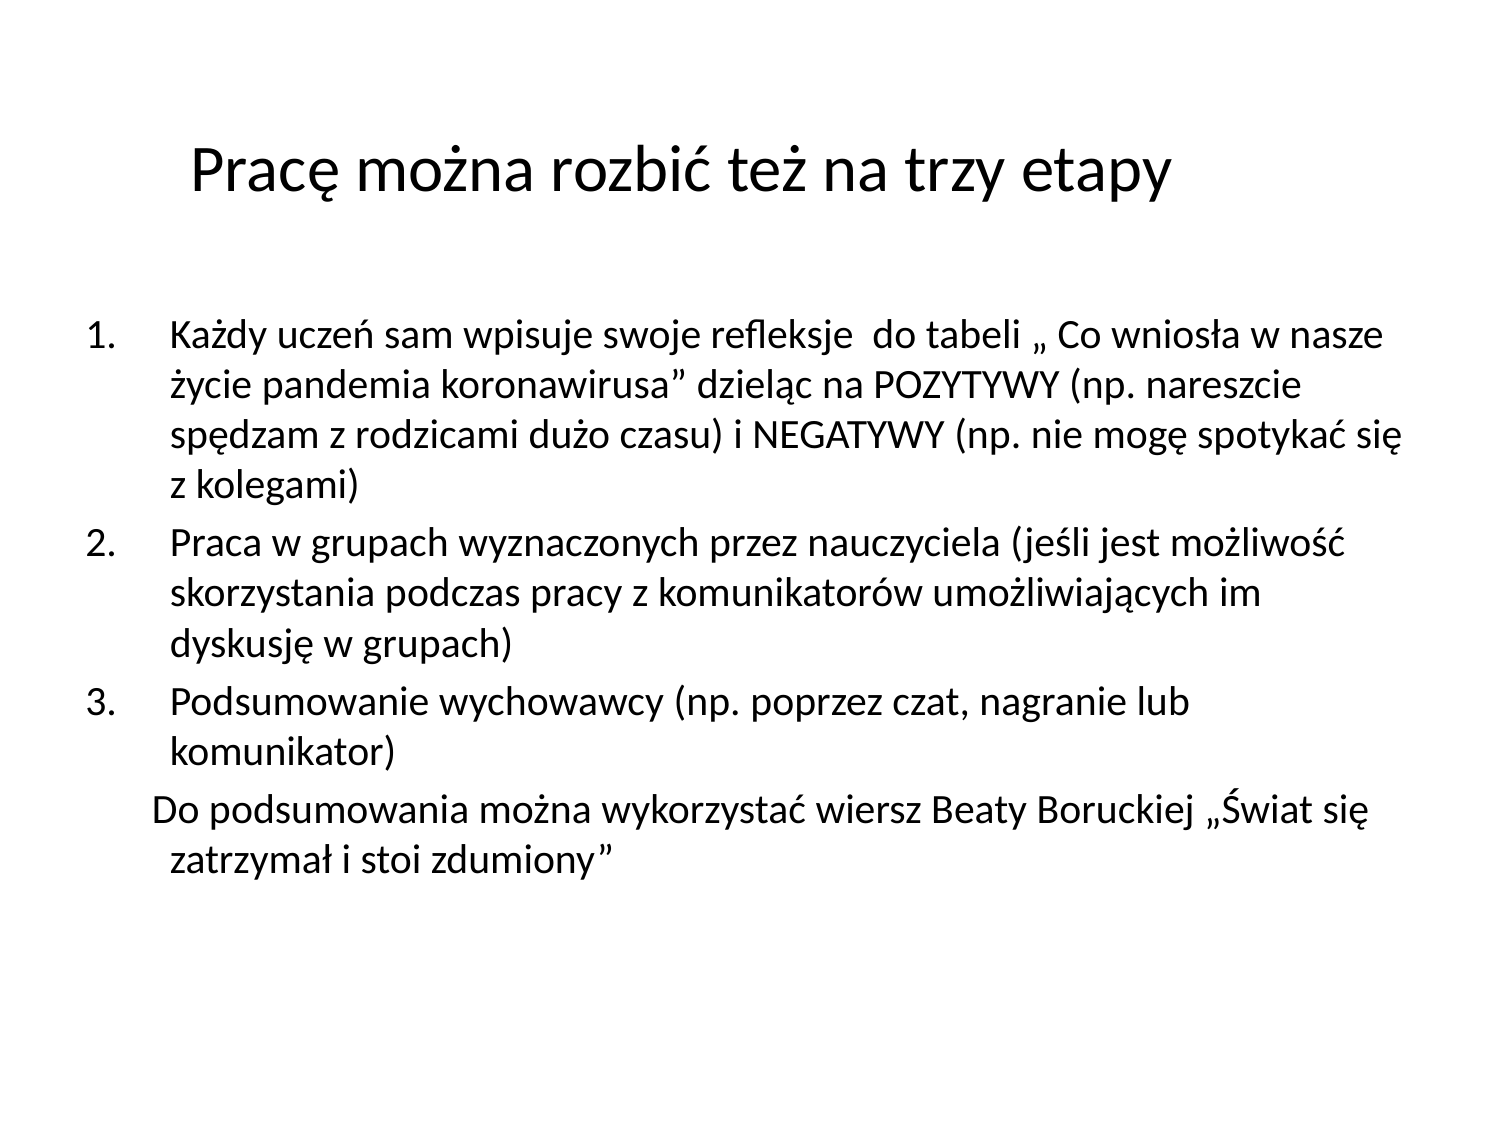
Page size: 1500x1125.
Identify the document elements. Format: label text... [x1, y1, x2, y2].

list Pracę można rozbić też na trzy etapy Każdy uczeń sam wpisuje swoje refleksje do tabeli „ Co wniosła w nasze życie pandemia koronawirusa” dzieląc na POZYTYWY (np. nareszcie spędzam z rodzicami dużo czasu) i NEGATYWY (np. nie mogę spotykać się z kolegami) Praca w grupach wyznaczonych przez nauczyciela (jeśli jest możliwość skorzystania podczas pracy z komunikatorów umożliwiających im dyskusję w grupach) Podsumowanie wychowawcy (np. poprzez czat, nagranie lub komunikator) Do podsumowania można wykorzystać wiersz Beaty Boruckiej „Świat się zatrzymał i stoi zdumiony” [70, 117, 1425, 1005]
